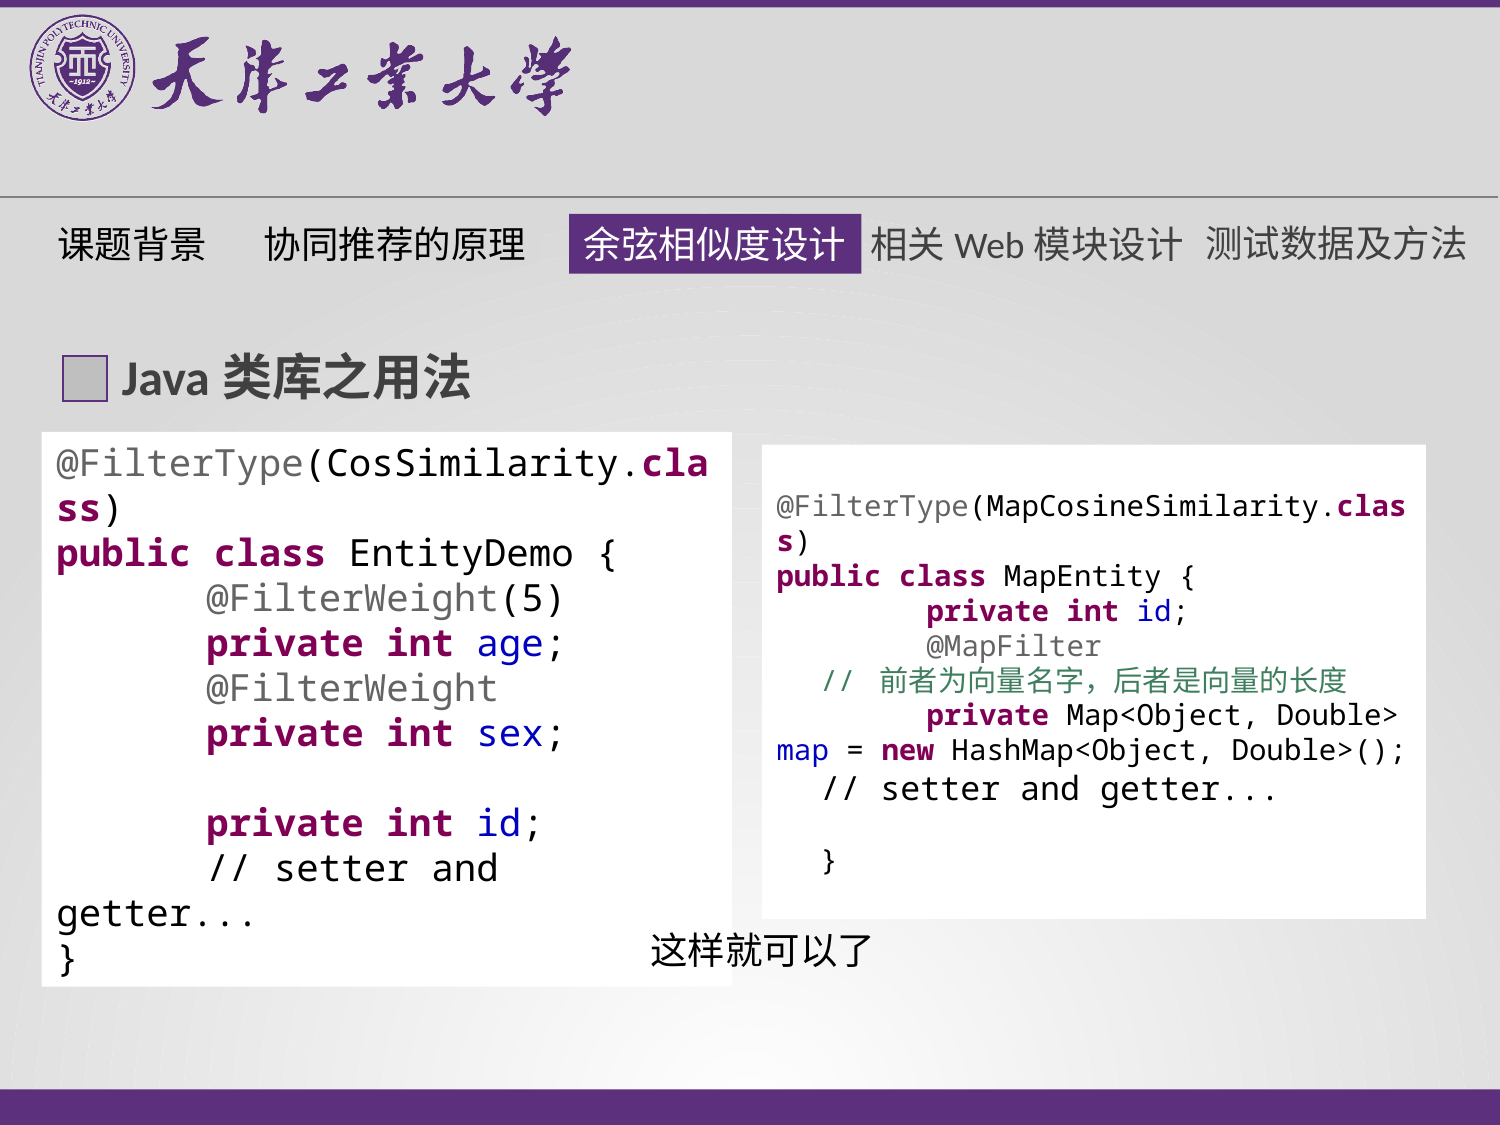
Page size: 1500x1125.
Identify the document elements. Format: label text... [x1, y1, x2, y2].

text_box 这样就可以了 [635, 919, 891, 980]
text_box [0, 0, 1500, 8]
text_box @FilterType(CosSimilarity.class) public class EntityDemo { @FilterWeight(5) private int age; @FilterWeight private int sex; private int id; // setter and getter... } [41, 431, 732, 987]
text_box [0, 1088, 1500, 1125]
text_box 测试数据及方法 [1190, 212, 1483, 273]
text_box 相关Web模块设计 [855, 213, 1199, 274]
text_box [62, 355, 108, 402]
text_box 课题背景 [42, 213, 223, 274]
text_box Java类库之用法 [107, 337, 763, 413]
picture [19, 9, 581, 135]
text_box @FilterType(MapCosineSimilarity.class) public class MapEntity { private int id; @MapFilter // 前者为向量名字，后者是向量的长度 private Map<Object, Double> map = new HashMap<Object, Double>(); // setter and getter... } [761, 444, 1426, 919]
text_box 余弦相似度设计 [569, 213, 855, 274]
text_box 协同推荐的原理 [249, 213, 542, 274]
